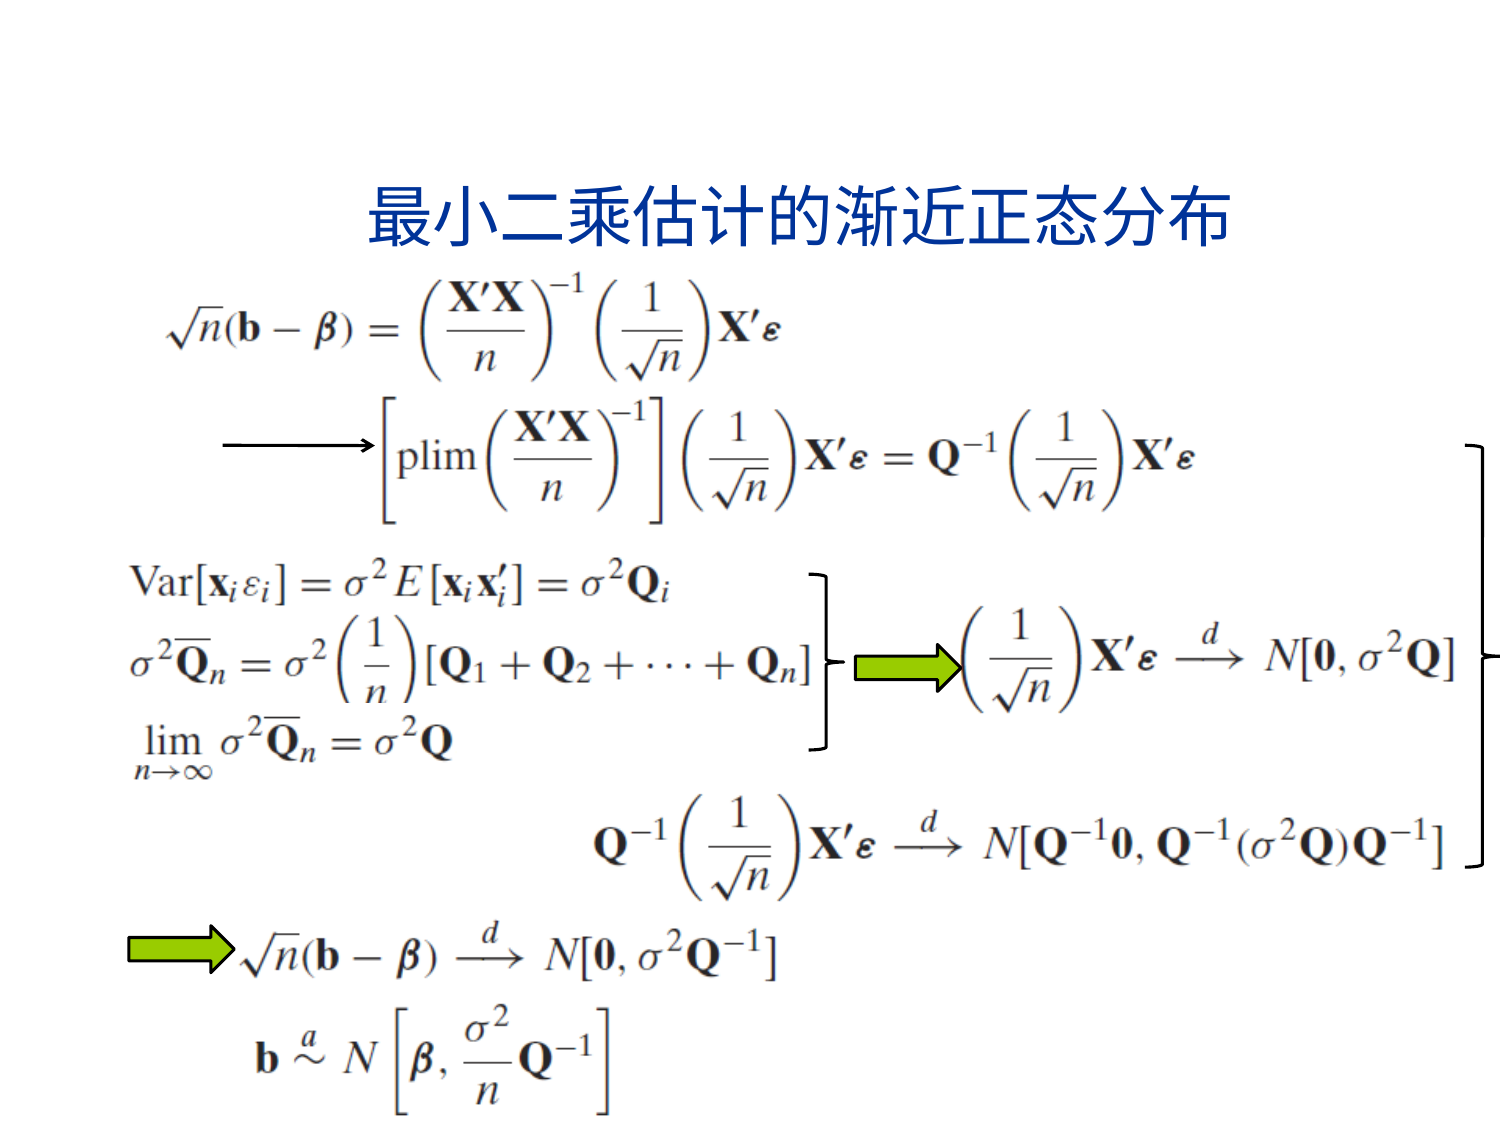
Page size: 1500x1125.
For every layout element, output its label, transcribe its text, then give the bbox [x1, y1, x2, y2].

picture [960, 597, 1458, 719]
picture [163, 269, 1198, 528]
picture [585, 784, 1444, 906]
text_box [128, 925, 229, 973]
picture [128, 550, 814, 790]
text_box [855, 644, 955, 692]
picture [245, 998, 614, 1125]
text_box [1464, 445, 1500, 868]
title 最小二乘估计的渐近正态分布 [124, 174, 1476, 263]
picture [234, 913, 780, 983]
text_box [808, 574, 844, 751]
